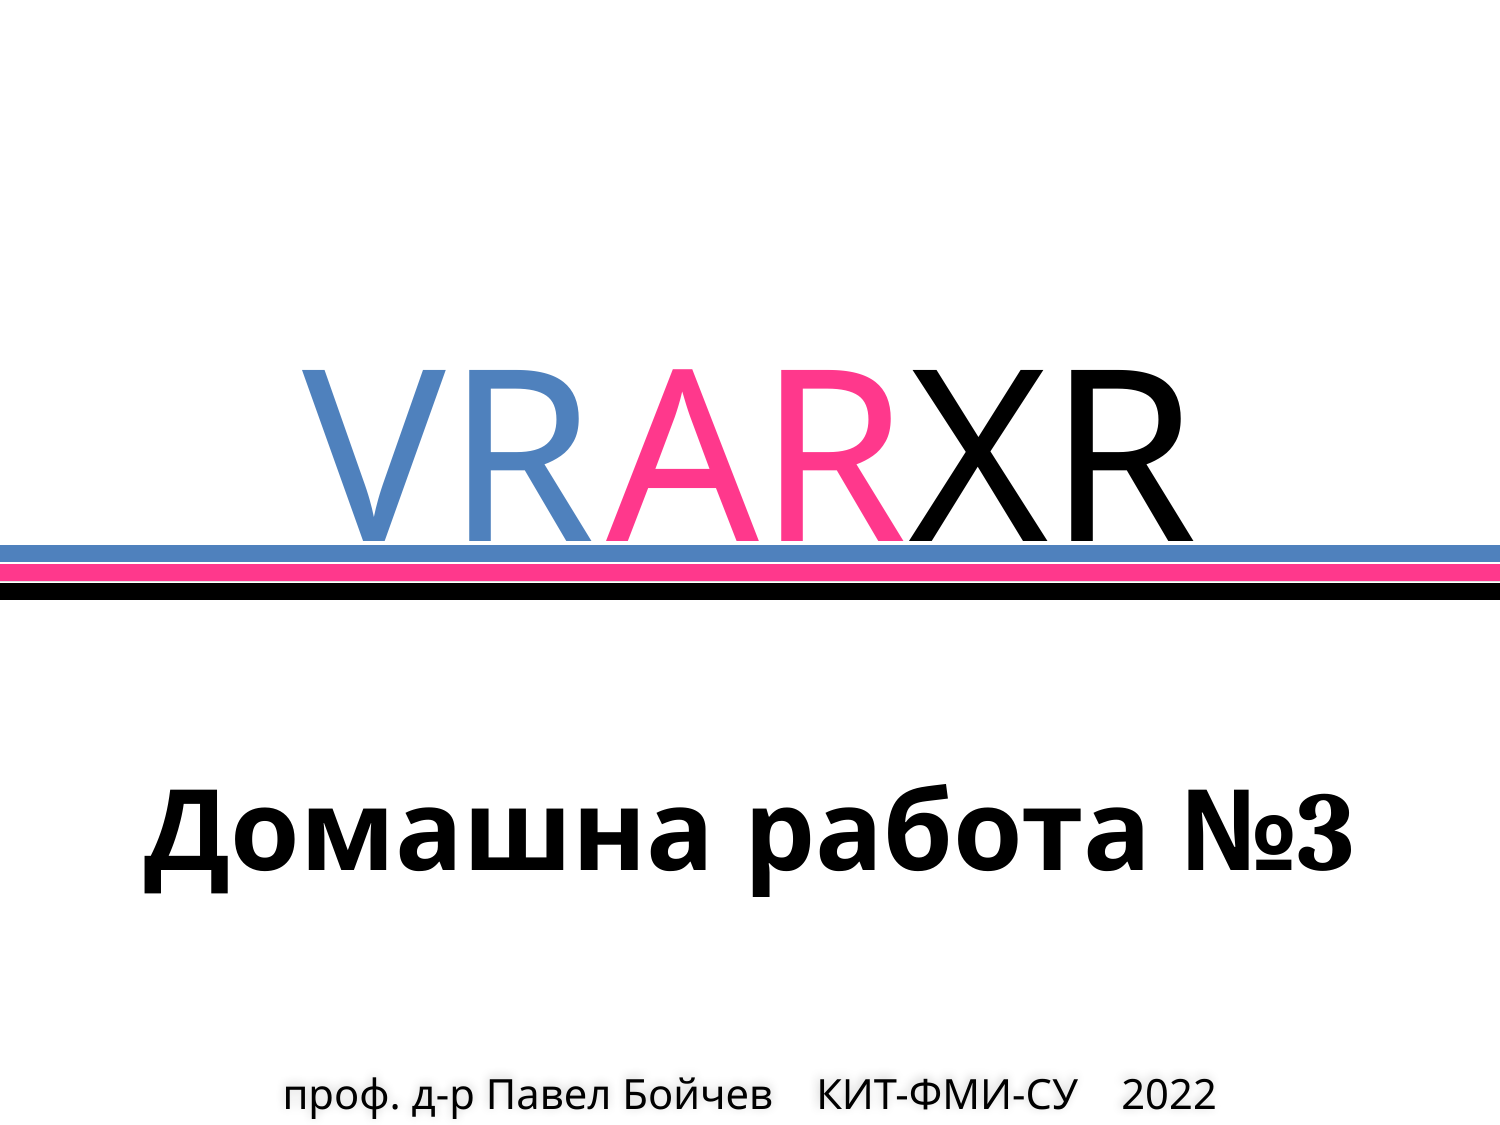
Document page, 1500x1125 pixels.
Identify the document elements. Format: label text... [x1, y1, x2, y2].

list Домашна работа №3 [0, 762, 1500, 888]
title проф. д-р Павел Бойчев КИТ-ФМИ-СУ 2022 [0, 1027, 1500, 1125]
